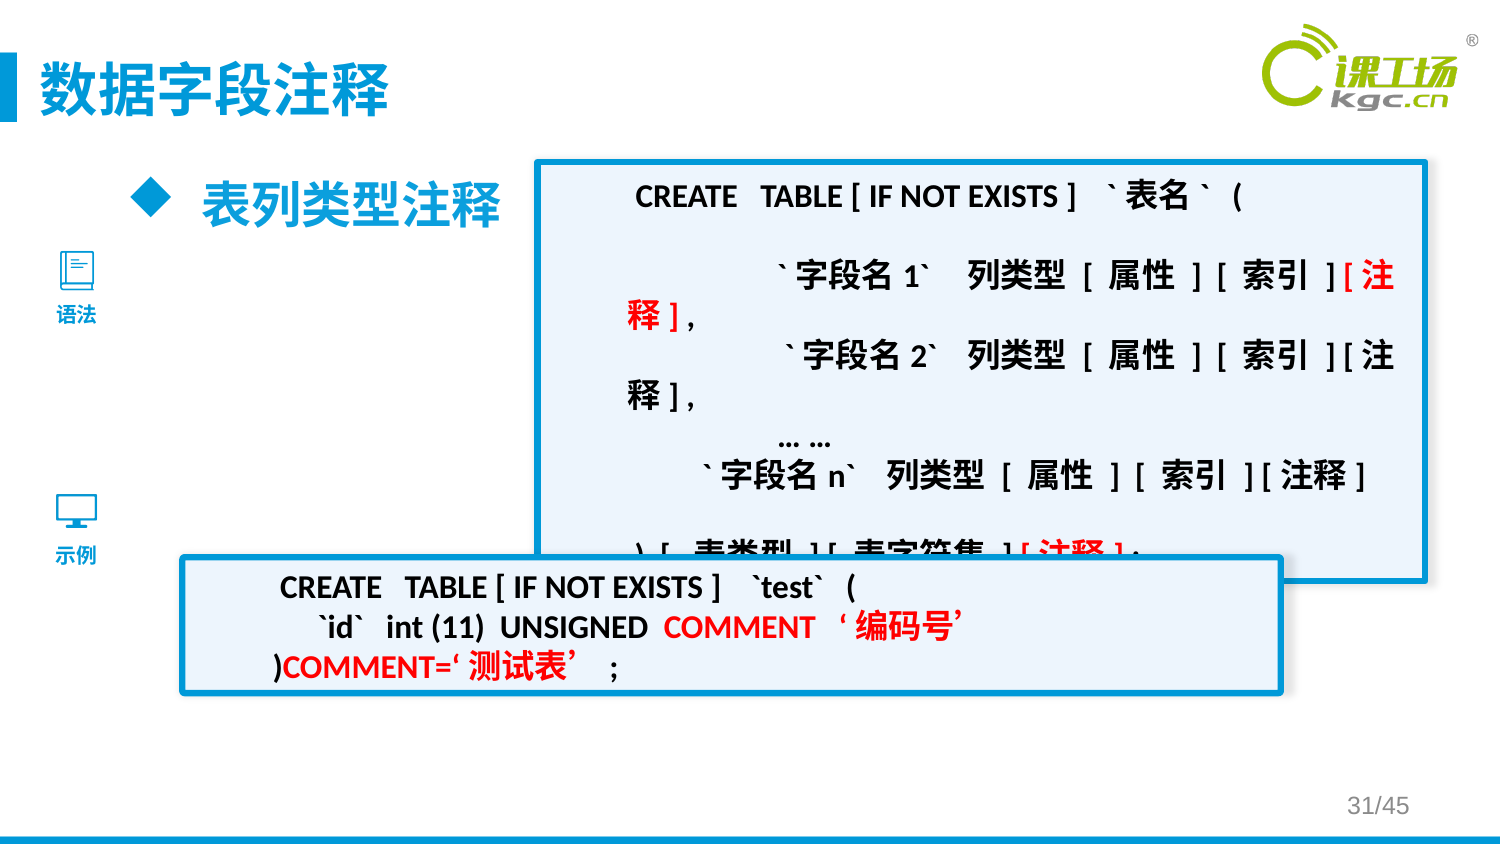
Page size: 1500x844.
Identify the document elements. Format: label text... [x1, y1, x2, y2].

picture [0, 0, 1500, 836]
list 表列类型注释 [110, 166, 1385, 724]
title 数据字段注释 [39, 33, 1383, 151]
text_box 语法 [41, 294, 113, 335]
text_box 示例 [40, 535, 112, 575]
text_box CREATE TABLE [ IF NOT EXISTS ] `test` ( `id` int (11) UNSIGNED COMMENT ‘编码号’ )COMMENT=‘测试表’; [182, 557, 1281, 694]
slide_number 31/45 [1074, 782, 1425, 828]
text_box CREATE TABLE [ IF NOT EXISTS ] `表名` ( `字段名1` 列类型 [ 属性 ] [ 索引 ] [注释] , `字段名2` 列类型 [ 属性 ] [ 索引 ] [注释] , … … `字段名n` 列类型 [ 属性 ] [ 索引 ] [注释] ) [ 表类型 ] [ 表字符集 ] [注释] ; [537, 162, 1426, 582]
